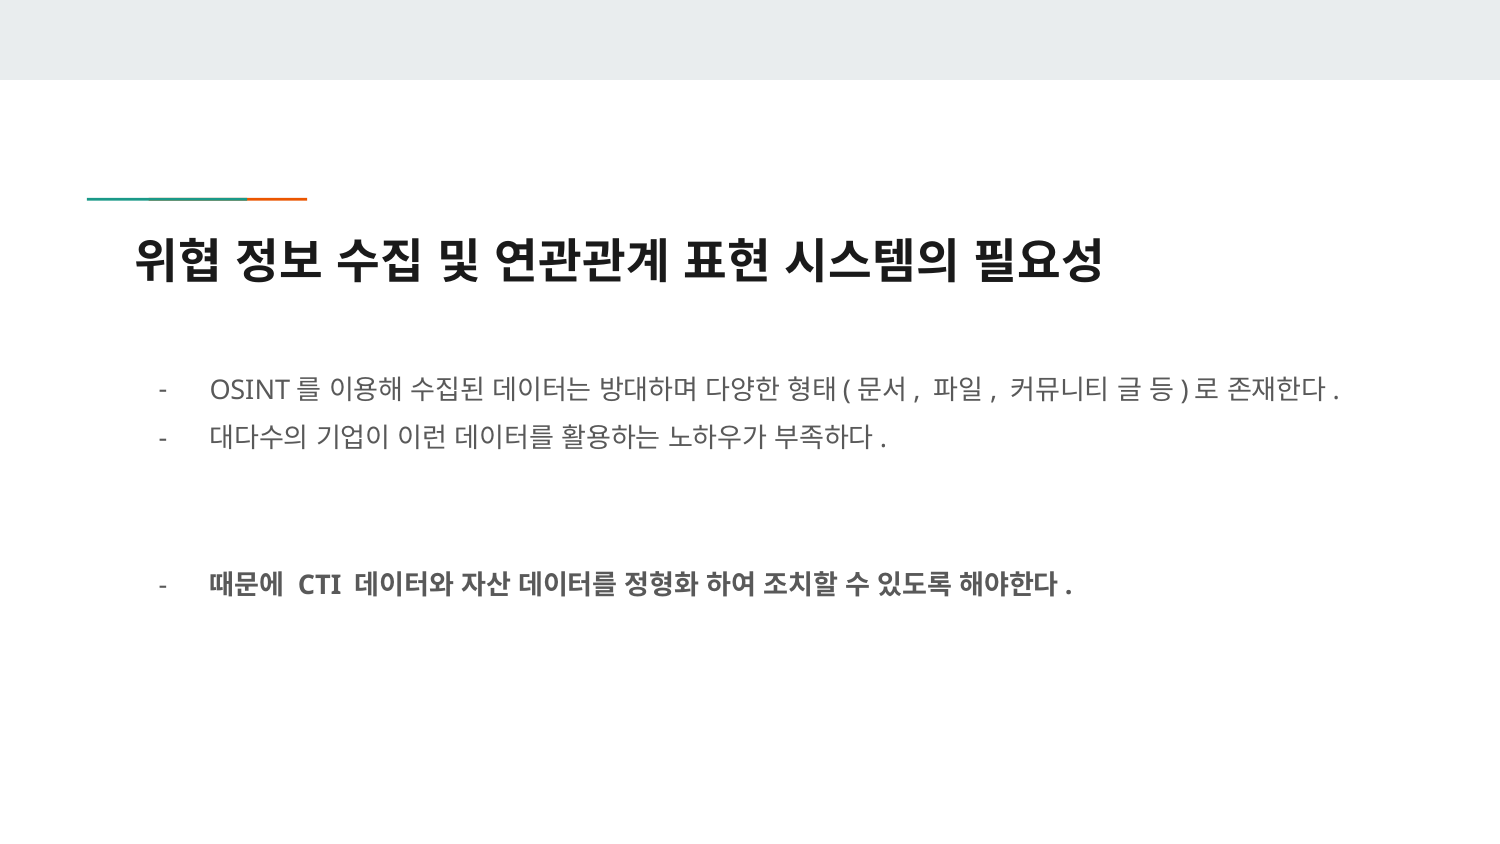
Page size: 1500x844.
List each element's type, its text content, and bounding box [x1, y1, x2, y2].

list OSINT를 이용해 수집된 데이터는 방대하며 다양한 형태(문서, 파일, 커뮤니티 글 등)로 존재한다. 대다수의 기업이 이런 데이터를 활용하는 노하우가 부족하다. 때문에 CTI 데이터와 자산 데이터를 정형화 하여 조치할 수 있도록 해야한다. [119, 341, 1381, 712]
title 위협 정보 수집 및 연관관계 표현 시스템의 필요성 [119, 216, 1381, 305]
